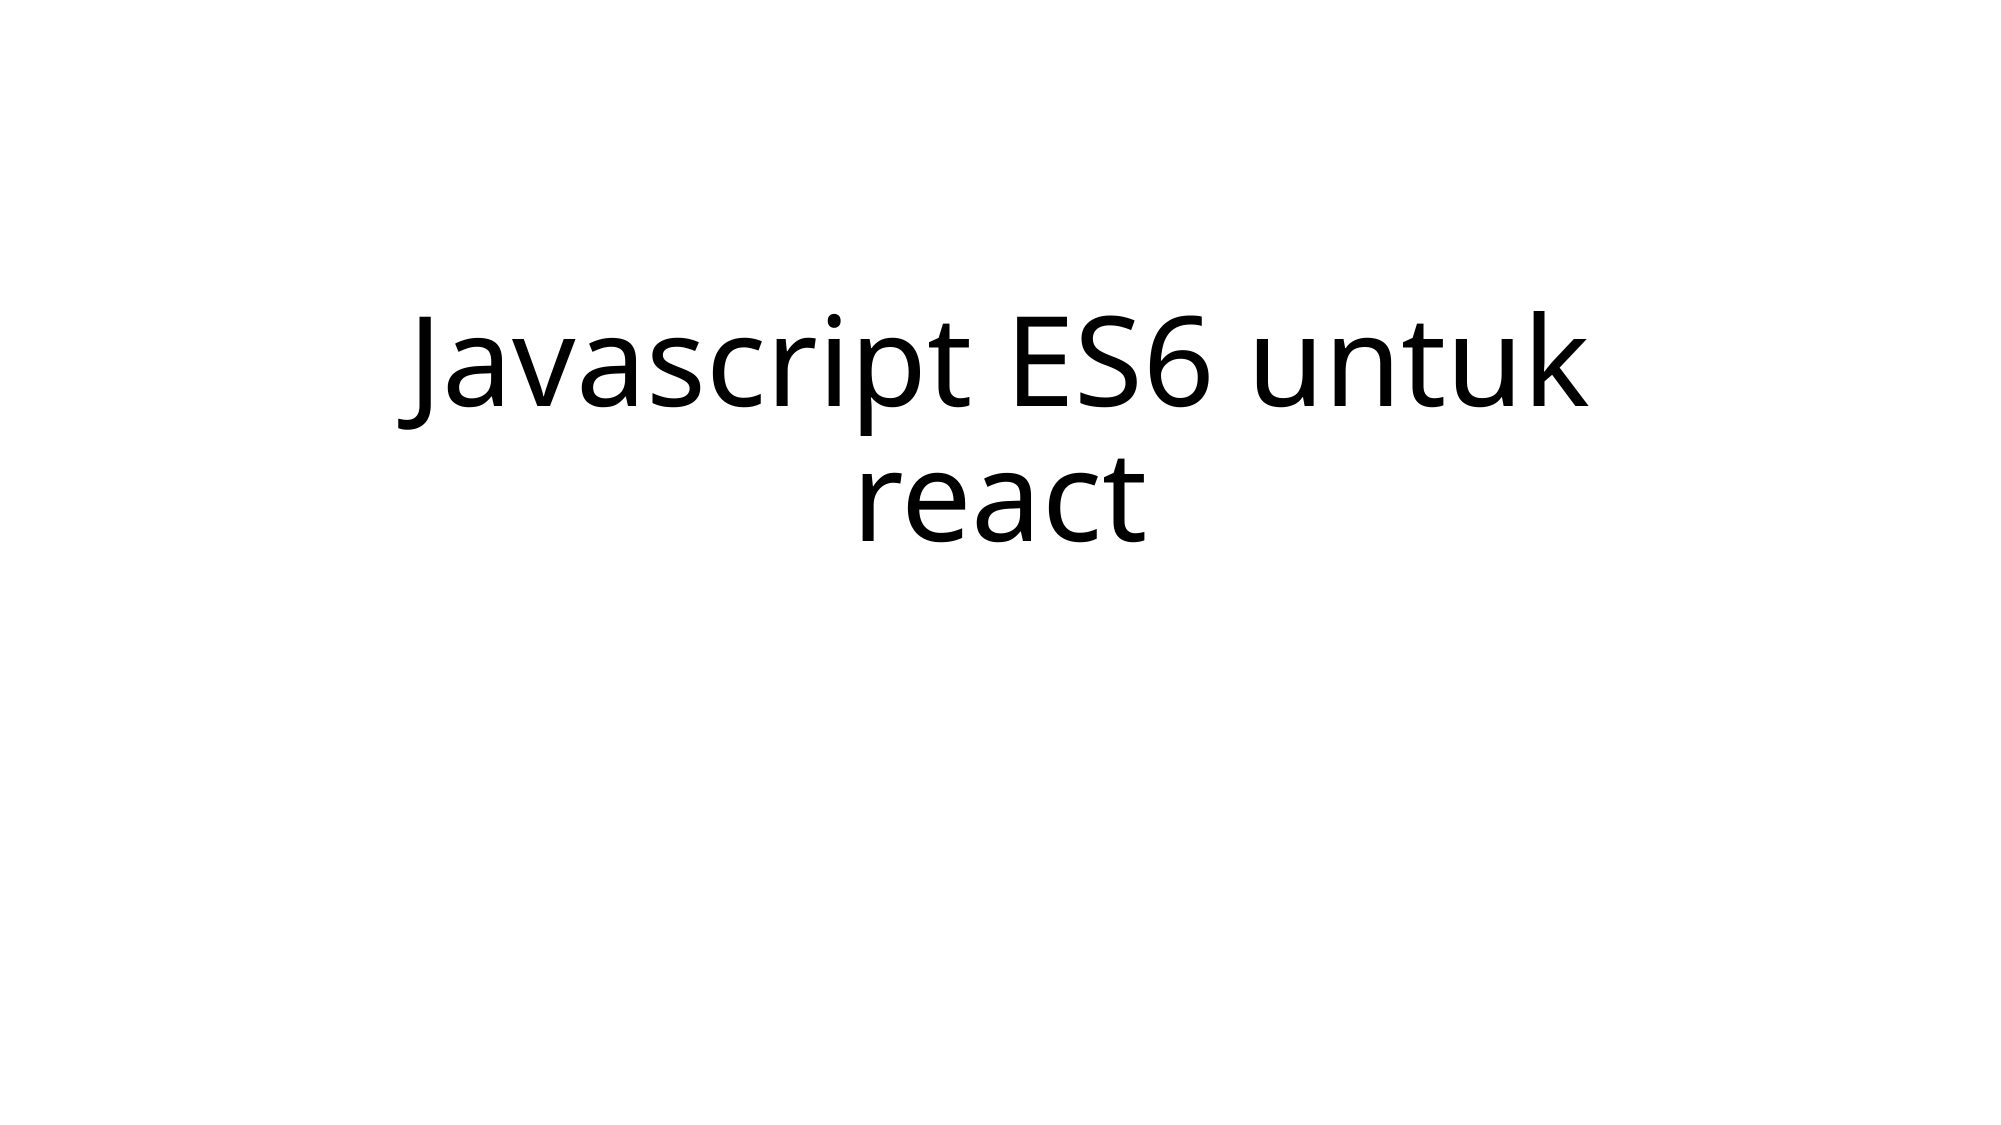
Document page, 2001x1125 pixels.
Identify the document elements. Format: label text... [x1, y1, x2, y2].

title Javascript ES6 untuk react [249, 184, 1750, 576]
